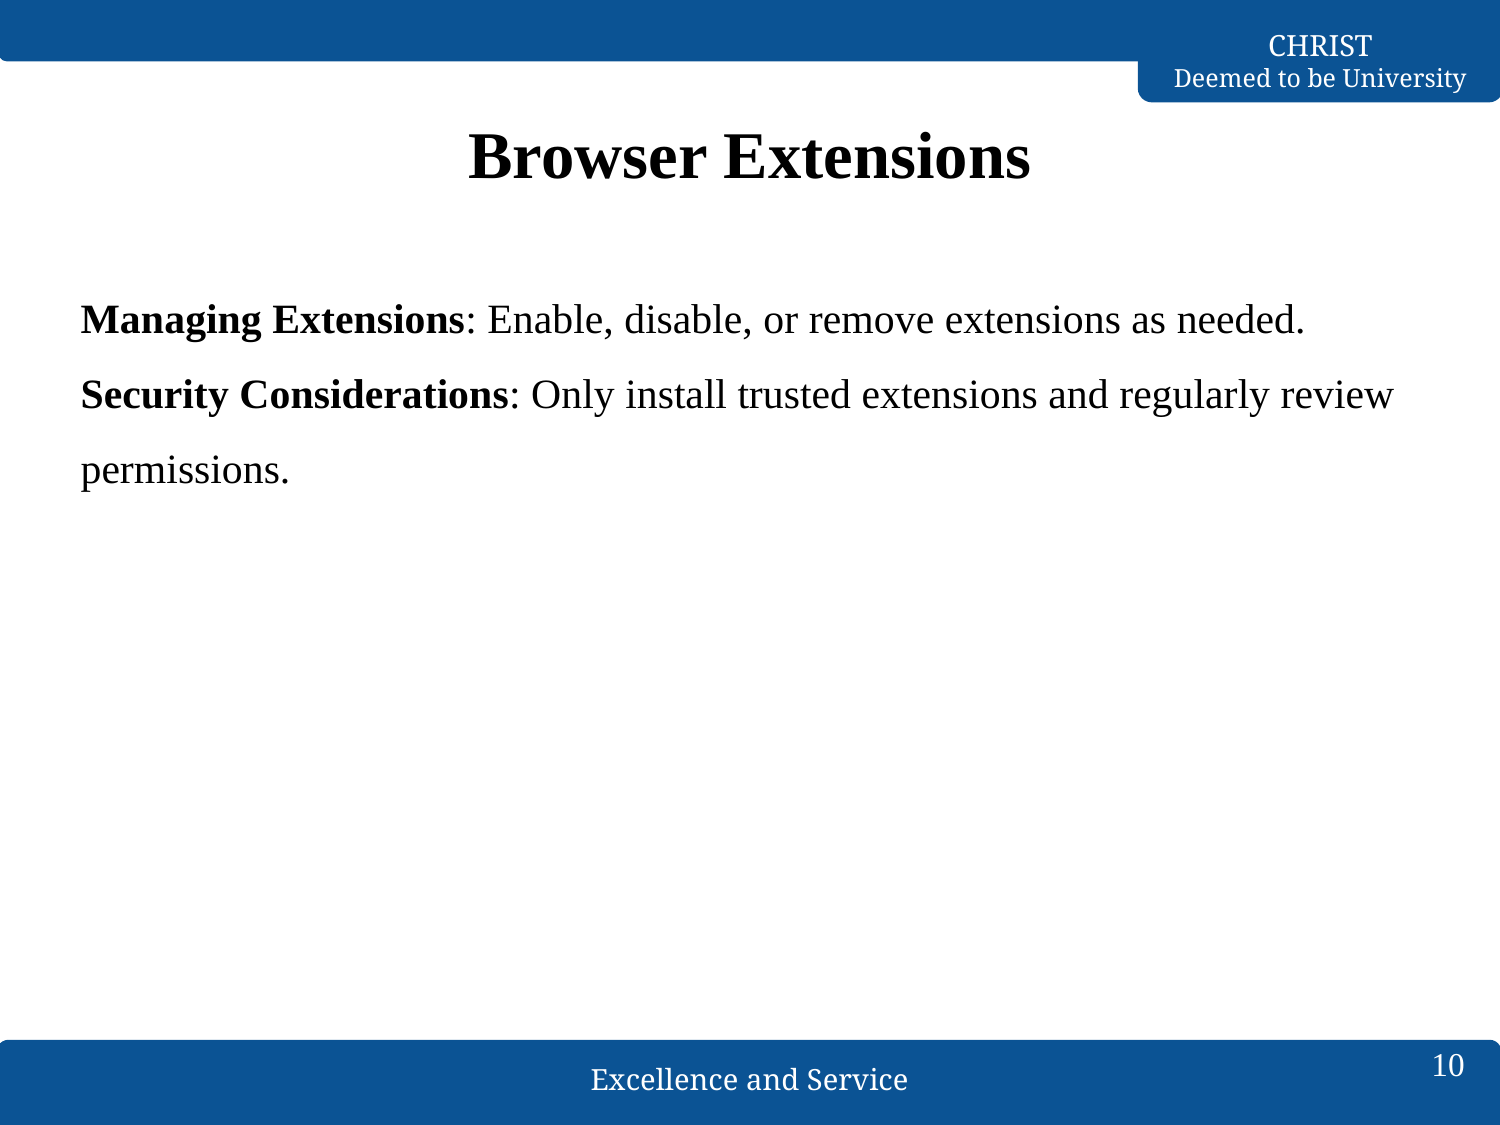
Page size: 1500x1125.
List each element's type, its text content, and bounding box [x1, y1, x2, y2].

title Browser Extensions [51, 97, 1449, 223]
list Managing Extensions: Enable, disable, or remove extensions as needed. Security Considerations: Only install trusted extensions and regularly review permissions. [51, 252, 1449, 1000]
slide_number 10 [1389, 1020, 1480, 1106]
